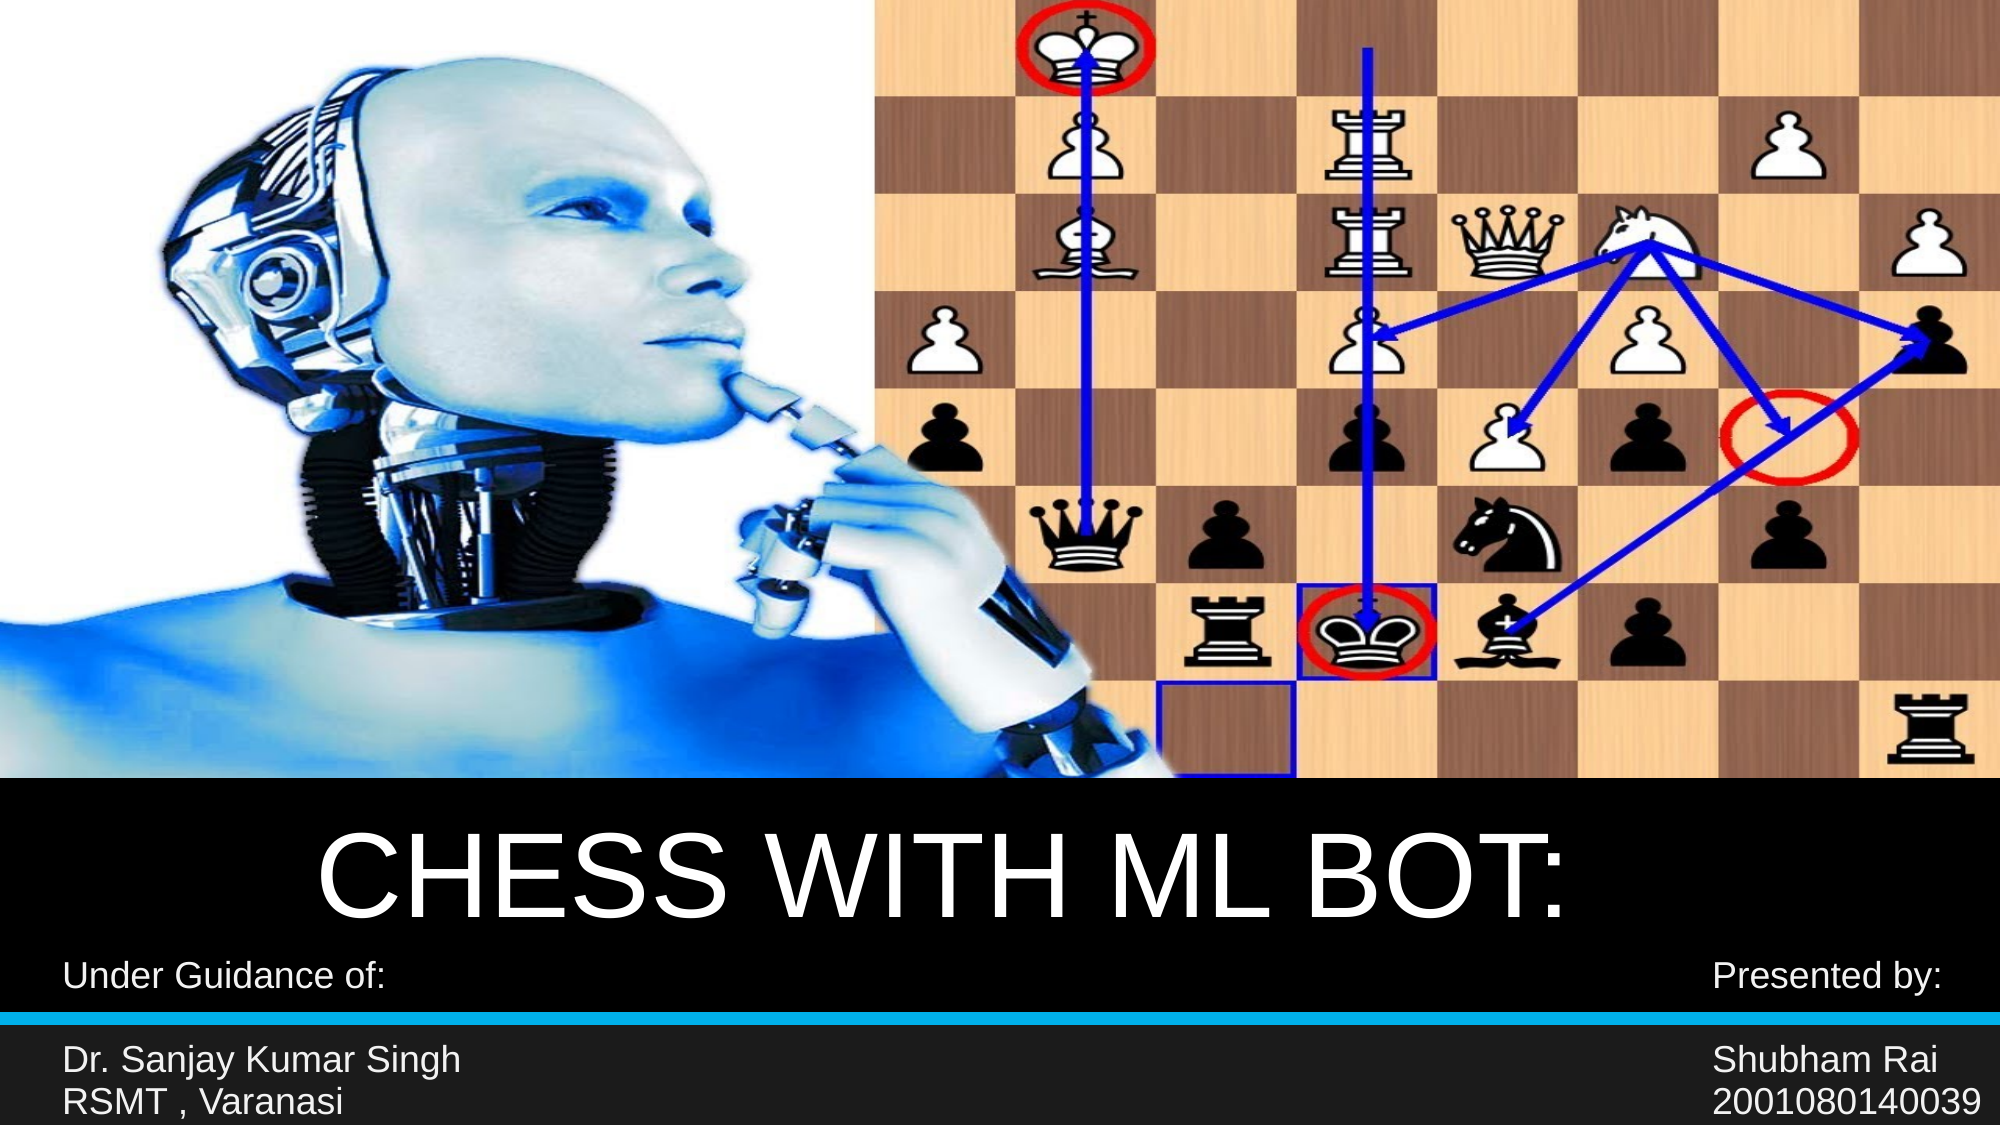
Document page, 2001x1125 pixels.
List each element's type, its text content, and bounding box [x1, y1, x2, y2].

subtitle Under Guidance of: Presented by: Dr. Sanjay Kumar Singh Shubham Rai RSMT , Varanasi 2001080140039 [47, 941, 2000, 1125]
title CHESS WITH ML BOT: [0, 778, 2000, 985]
picture [0, 0, 2000, 778]
